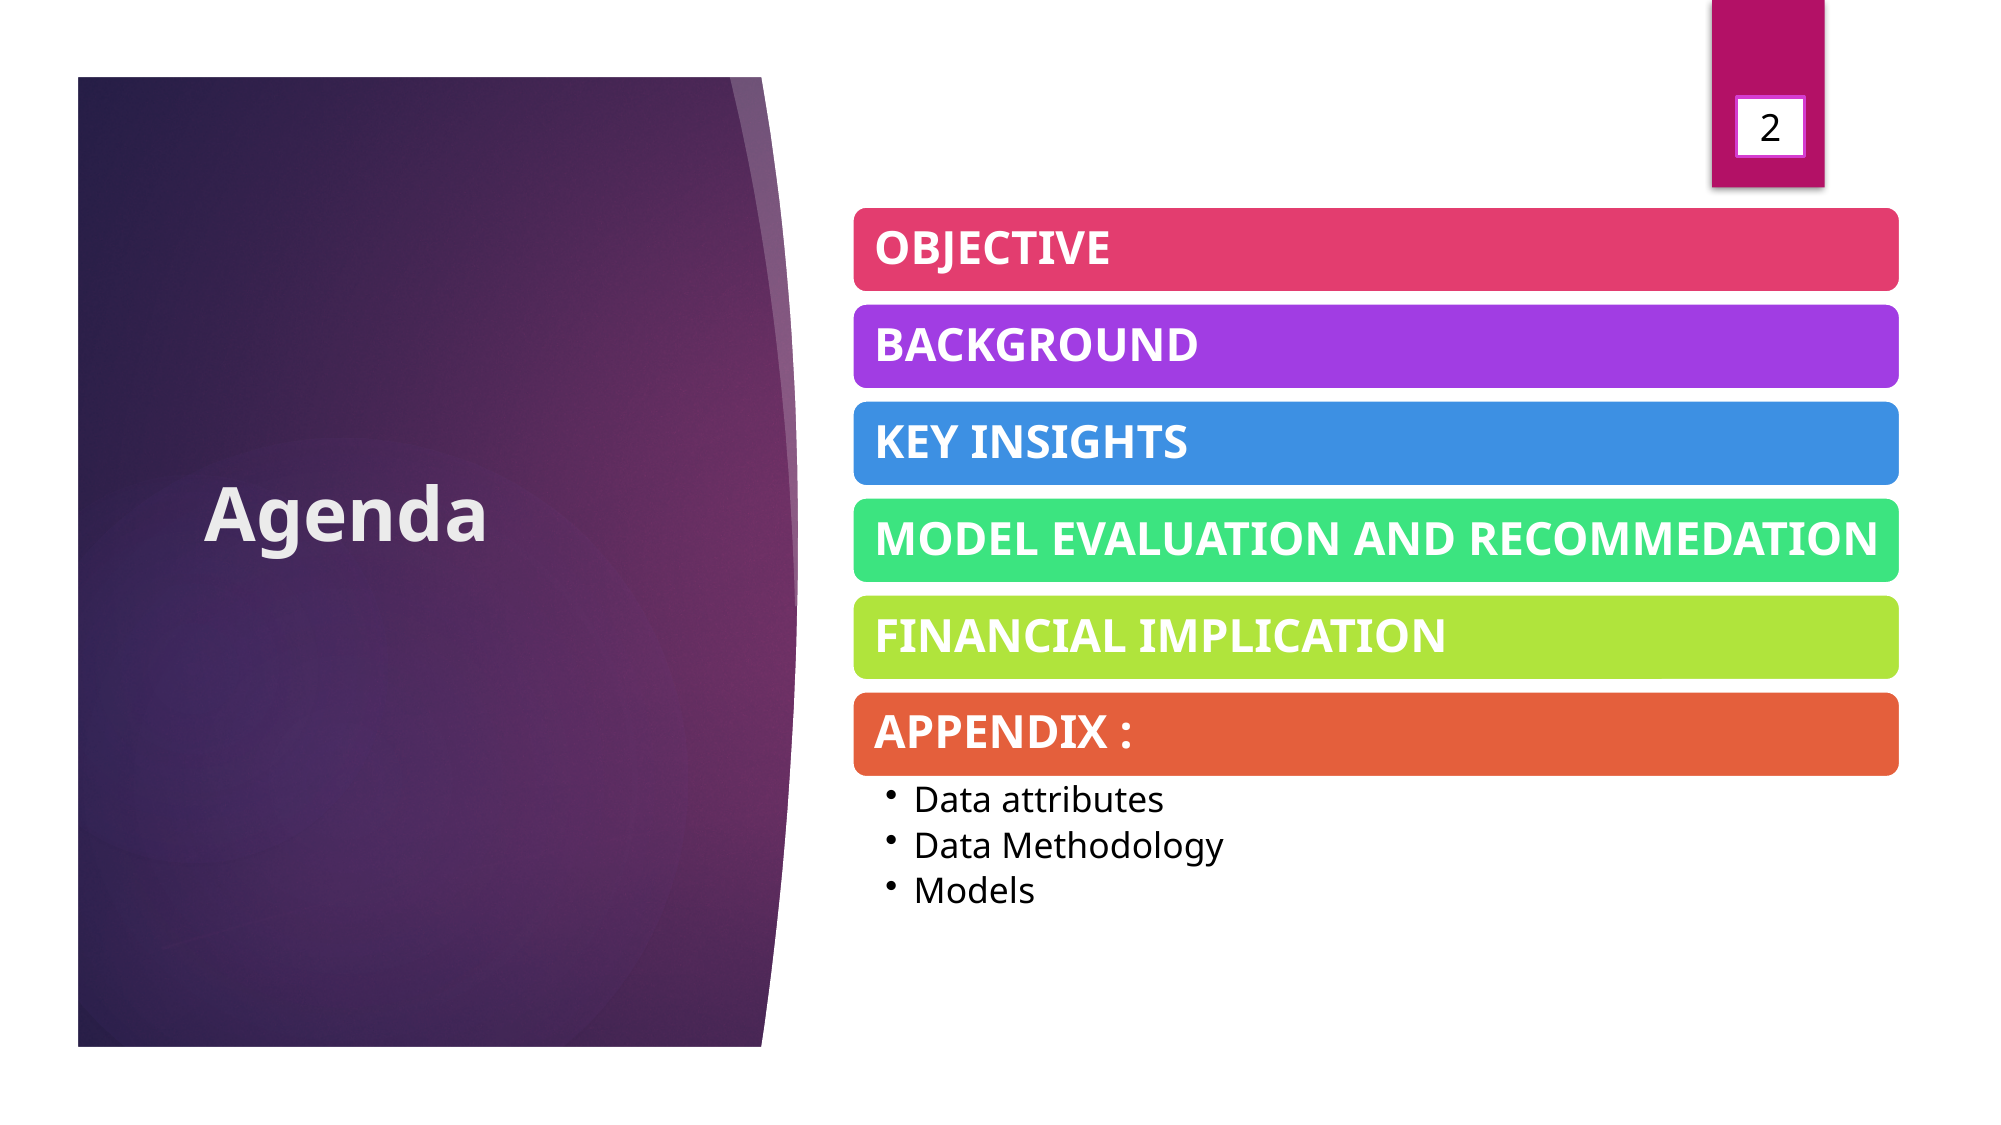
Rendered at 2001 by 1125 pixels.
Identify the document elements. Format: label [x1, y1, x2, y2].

list [851, 132, 1901, 994]
text_box [0, 0, 2000, 1125]
